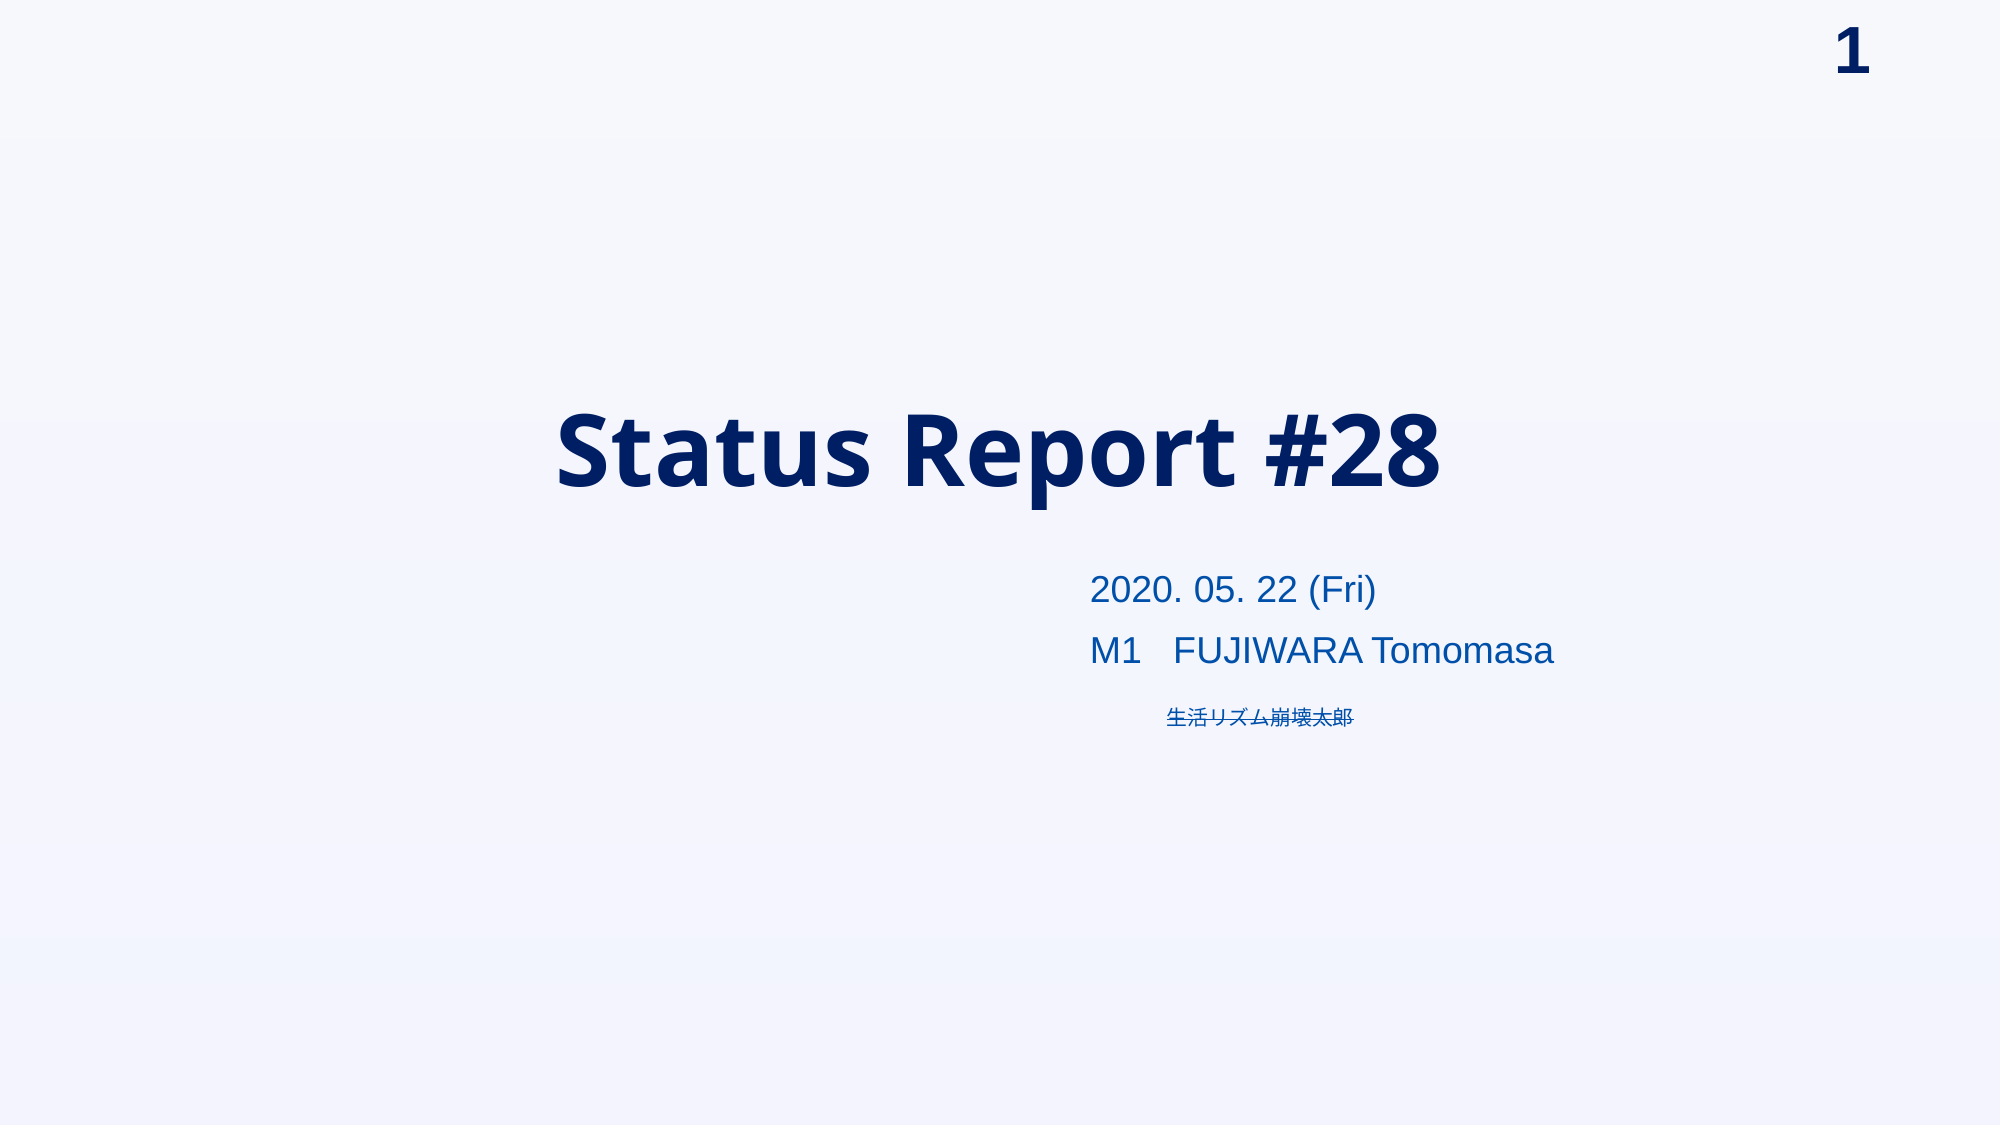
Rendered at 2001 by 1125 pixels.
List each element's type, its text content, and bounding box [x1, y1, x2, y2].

title Status Report #28 [249, 123, 1750, 516]
subtitle 2020. 05. 22 (Fri) M1 FUJIWARA Tomomasa 生活リズム崩壊太郎 [1074, 562, 1750, 835]
